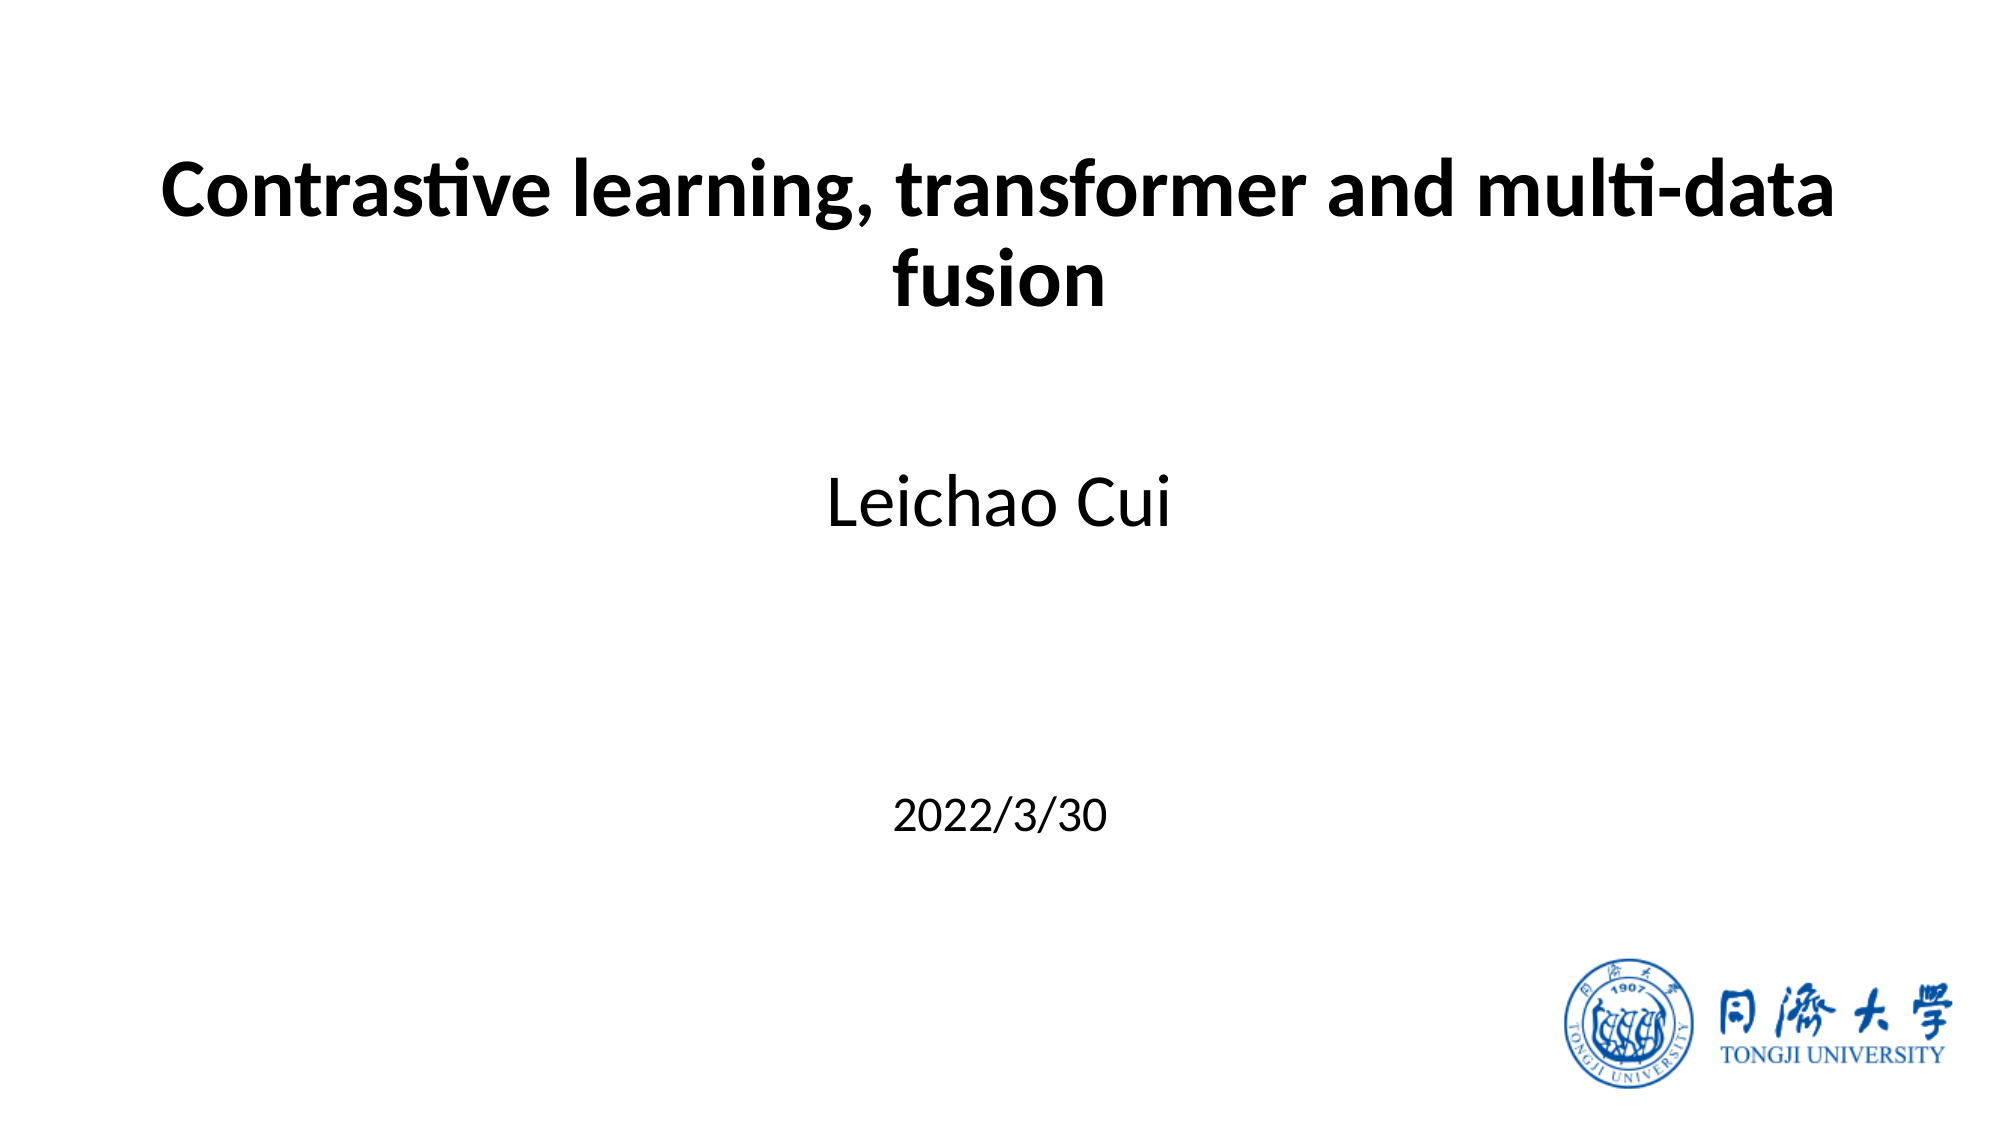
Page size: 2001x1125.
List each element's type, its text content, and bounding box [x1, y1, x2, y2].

picture [1557, 953, 1960, 1098]
title Contrastive learning, transformer and multi-data fusion [110, 29, 1890, 332]
subtitle Leichao Cui 2022/3/30 [249, 454, 1750, 944]
